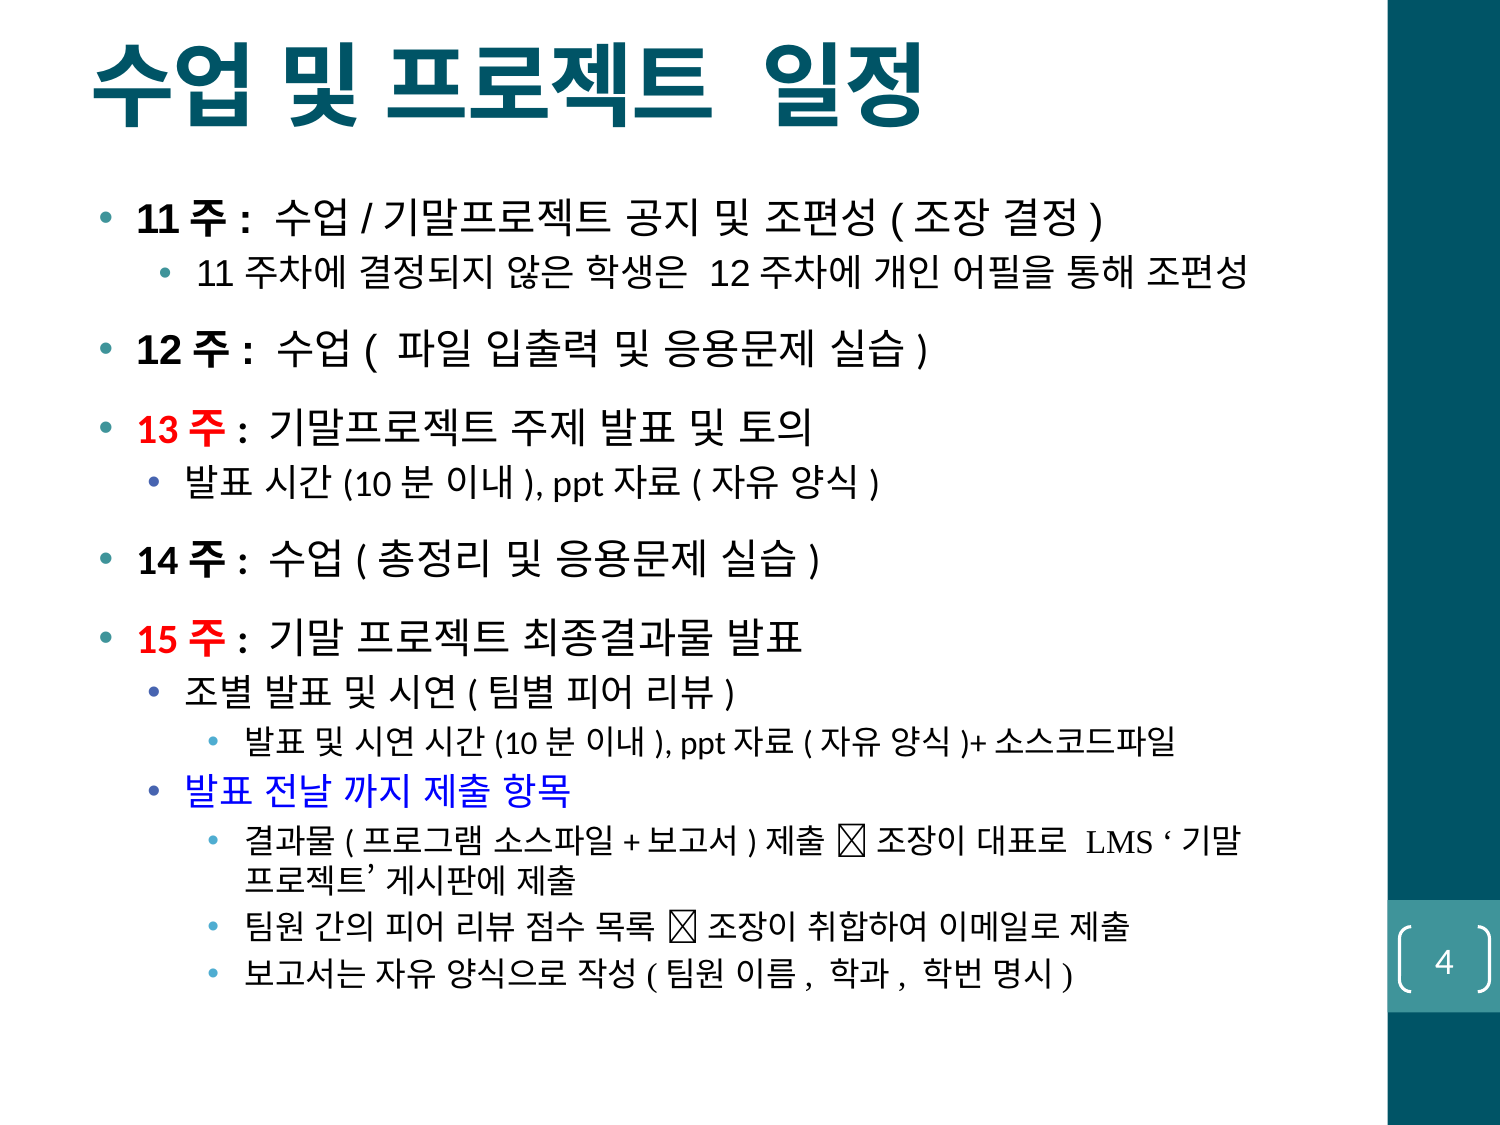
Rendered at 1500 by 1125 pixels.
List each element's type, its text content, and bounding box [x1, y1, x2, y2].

text_box 11주: 수업/기말프로젝트 공지 및 조편성(조장 결정) 11주차에 결정되지 않은 학생은 12주차에 개인 어필을 통해 조편성 12주: 수업( 파일 입출력 및 응용문제 실습) 13주: 기말프로젝트 주제 발표 및 토의 발표 시간(10분 이내), ppt자료(자유 양식) 14주: 수업(총정리 및 응용문제 실습) 15주: 기말 프로젝트 최종결과물 발표 조별 발표 및 시연(팀별 피어 리뷰) 발표 및 시연 시간(10분 이내), ppt자료(자유 양식)+소스코드파일 발표 전날 까지 제출 항목 결과물(프로그램 소스파일+보고서)제출  조장이 대표로 LMS ‘기말 프로젝트’ 게시판에 제출 팀원 간의 피어 리뷰 점수 목록  조장이 취합하여 이메일로 제출 보고서는 자유 양식으로 작성(팀원 이름, 학과, 학번 명시) [64, 184, 1365, 1035]
title 수업 및 프로젝트 일정 [75, 19, 1425, 147]
slide_number 4 [1397, 925, 1492, 994]
